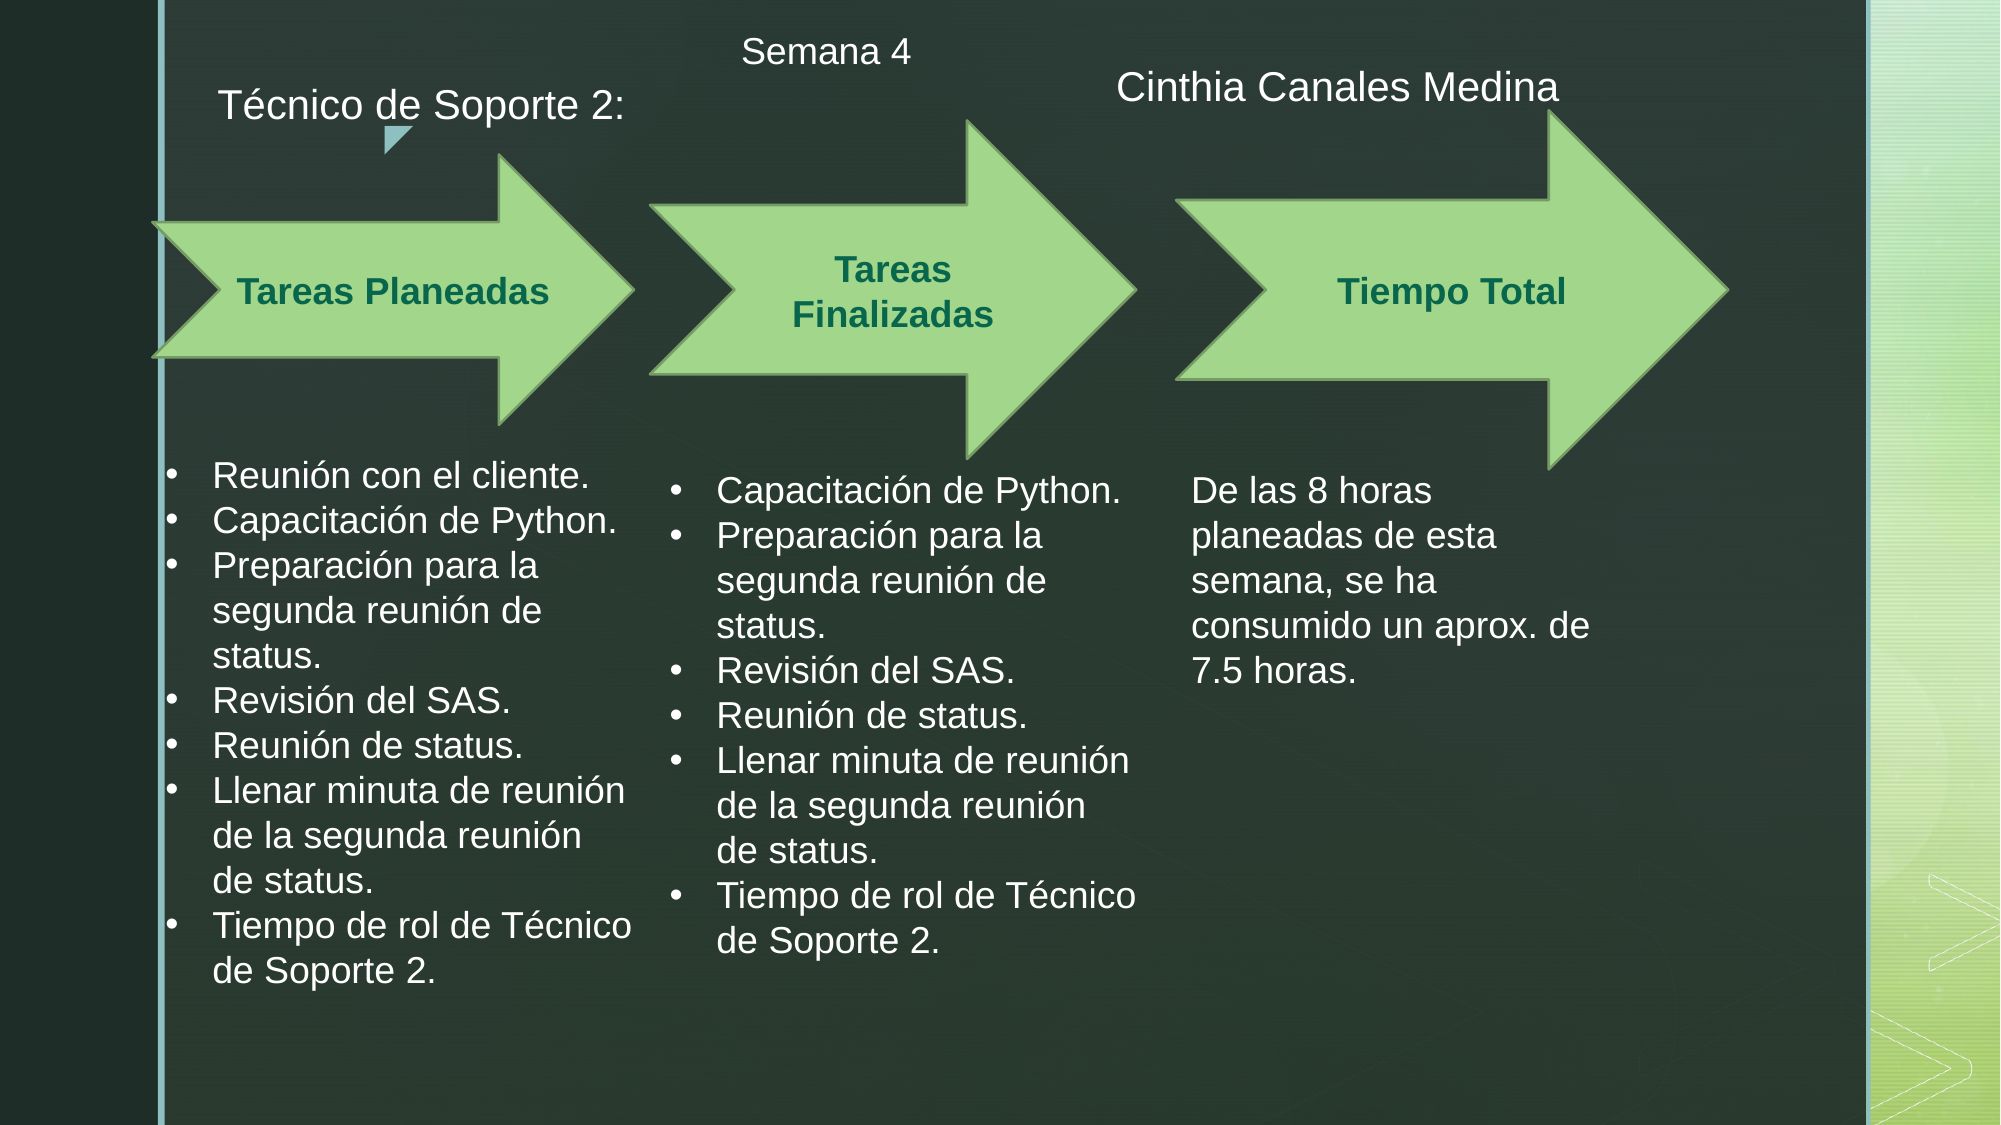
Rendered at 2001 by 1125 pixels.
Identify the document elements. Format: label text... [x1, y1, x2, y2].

text_box De las 8 horas planeadas de esta semana, se ha consumido un aprox. de 7.5 horas. [1176, 459, 1624, 744]
text_box Tiempo Total [1176, 118, 1729, 459]
text_box Cinthia Canales Medina [1101, 52, 1804, 118]
text_box Tareas Finalizadas [649, 120, 1137, 459]
text_box Técnico de Soporte 2: [202, 70, 652, 136]
text_box Tareas Planeadas [152, 154, 635, 425]
text_box Semana 4 [726, 19, 1076, 80]
text_box Capacitación de Python. Preparación para la segunda reunión de status. Revisión del SAS. Reunión de status. Llenar minuta de reunión de la segunda reunión de status. Tiempo de rol de Técnico de Soporte 2. [654, 459, 1153, 969]
picture [1871, 0, 2001, 1125]
text_box Reunión con el cliente. Capacitación de Python. Preparación para la segunda reunión de status. Revisión del SAS. Reunión de status. Llenar minuta de reunión de la segunda reunión de status. Tiempo de rol de Técnico de Soporte 2. [150, 443, 649, 999]
